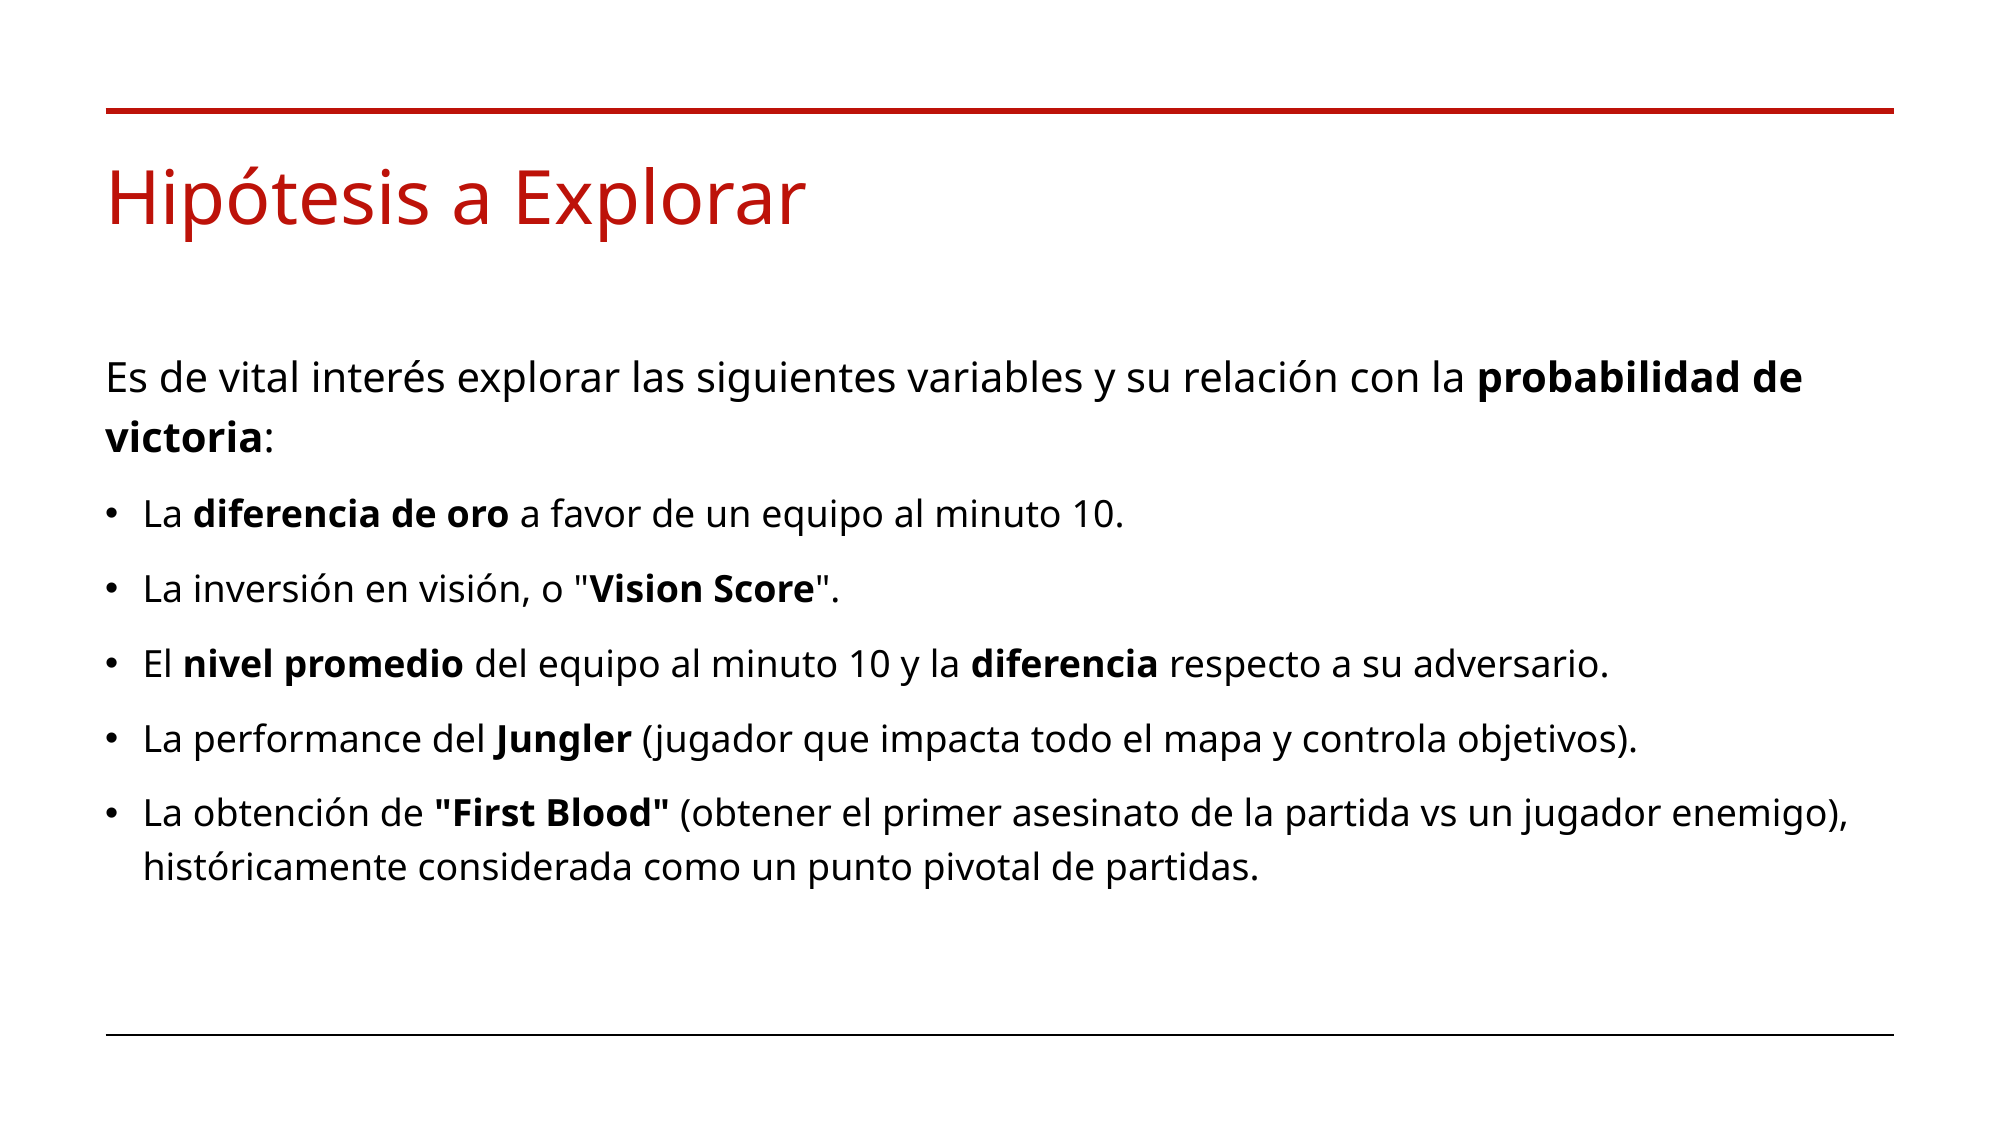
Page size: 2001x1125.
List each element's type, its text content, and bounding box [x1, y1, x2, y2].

list Es de vital interés explorar las siguientes variables y su relación con la probabilidad de victoria: La diferencia de oro a favor de un equipo al minuto 10. La inversión en visión, o "Vision Score". El nivel promedio del equipo al minuto 10 y la diferencia respecto a su adversario. La performance del Jungler (jugador que impacta todo el mapa y controla objetivos). La obtención de "First Blood" (obtener el primer asesinato de la partida vs un jugador enemigo), históricamente considerada como un punto pivotal de partidas. [90, 332, 1894, 994]
title Hipótesis a Explorar [90, 156, 1894, 332]
